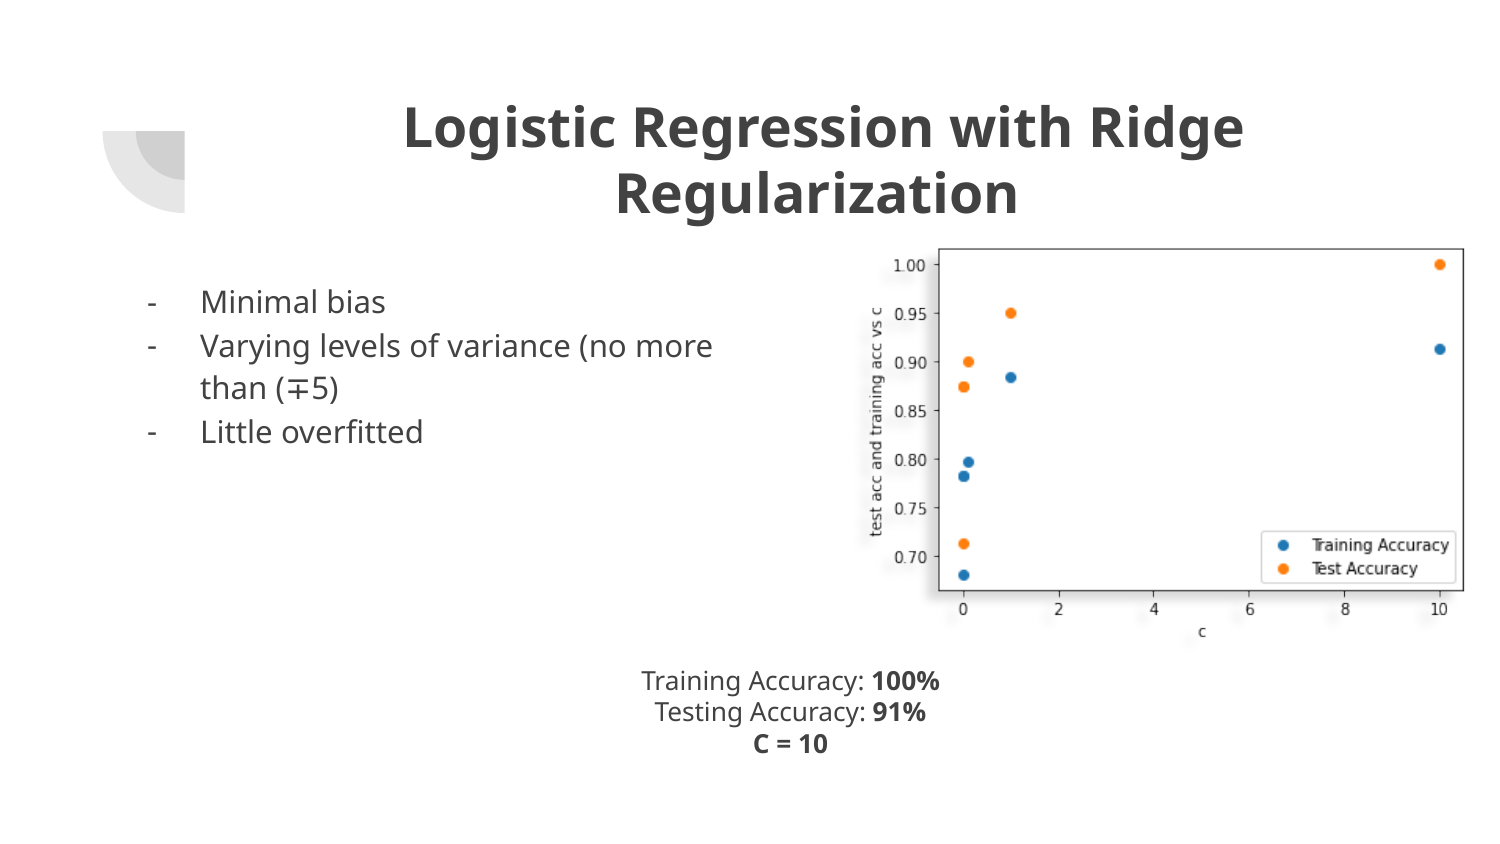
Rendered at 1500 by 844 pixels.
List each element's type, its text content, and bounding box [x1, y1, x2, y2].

title Training Accuracy: 100% Testing Accuracy: 91% C = 10 [213, 648, 1368, 774]
picture [860, 241, 1475, 649]
title Logistic Regression with Ridge Regularization [213, 76, 1436, 241]
list Minimal bias Varying levels of variance (no more than (∓5) Little overfitted [110, 262, 750, 680]
